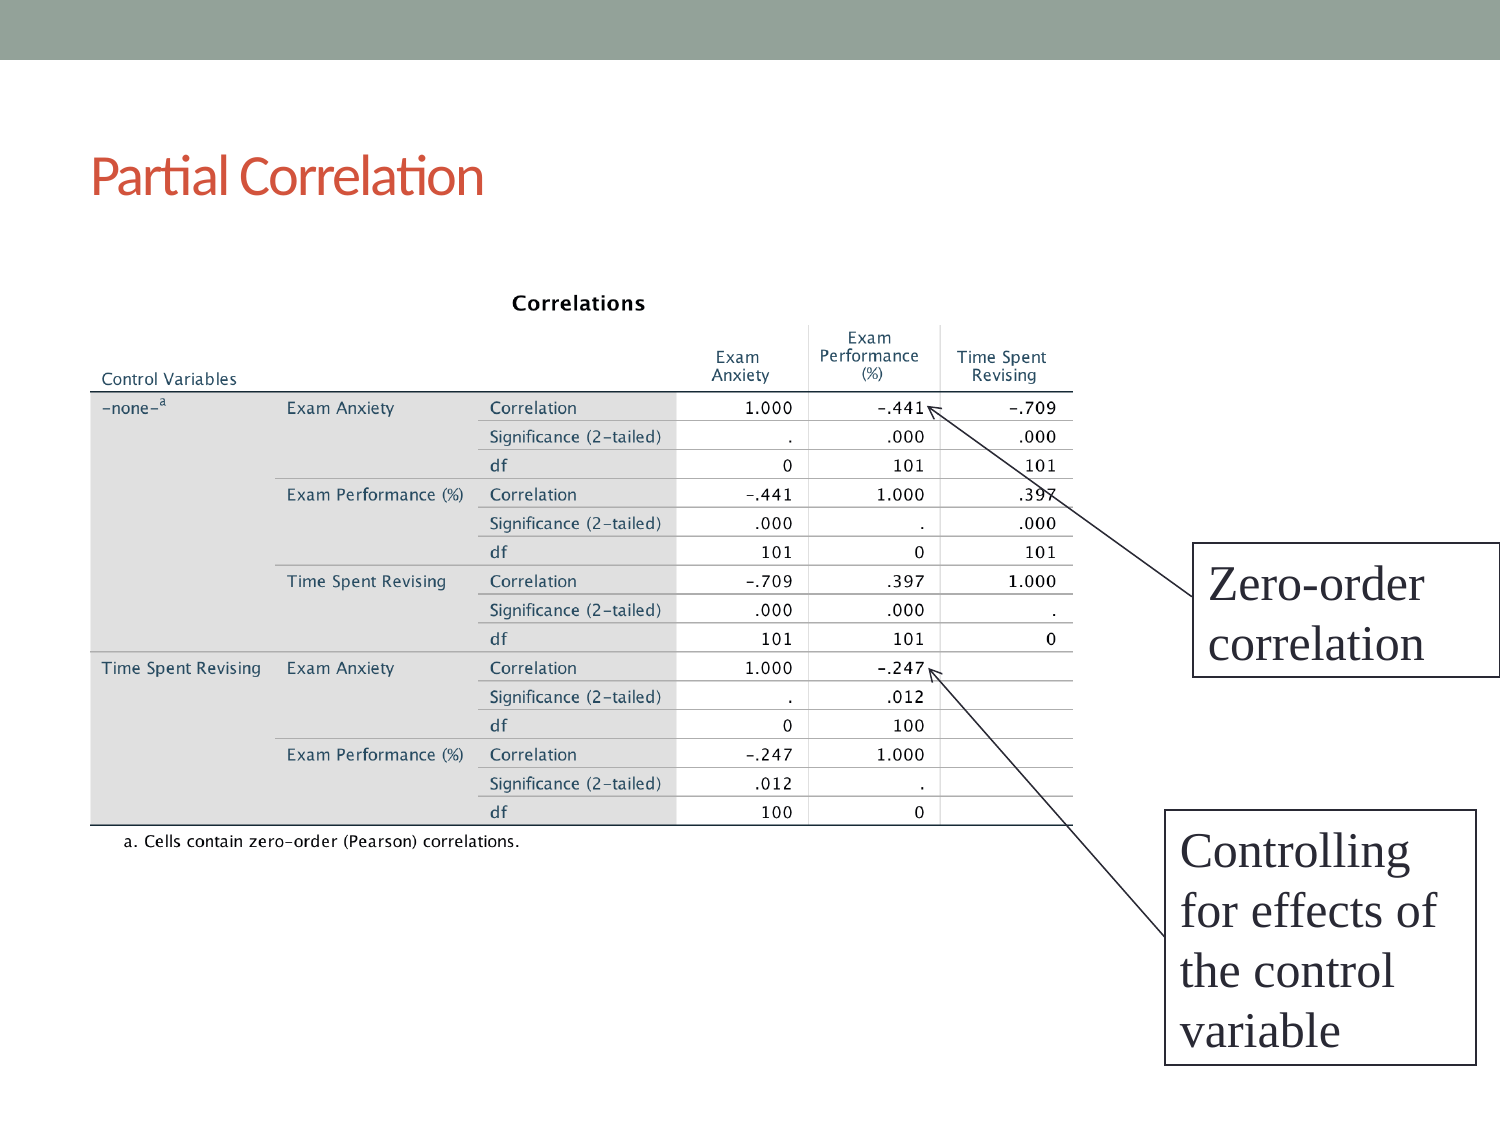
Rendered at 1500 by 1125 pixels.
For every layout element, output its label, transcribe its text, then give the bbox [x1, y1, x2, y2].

text_box Zero-order correlation [1193, 542, 1500, 678]
text_box Controlling for effects of the control variable [1165, 810, 1477, 1065]
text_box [927, 667, 1166, 940]
title Partial Correlation [75, 87, 1425, 256]
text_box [926, 405, 1193, 597]
picture [74, 284, 1106, 862]
